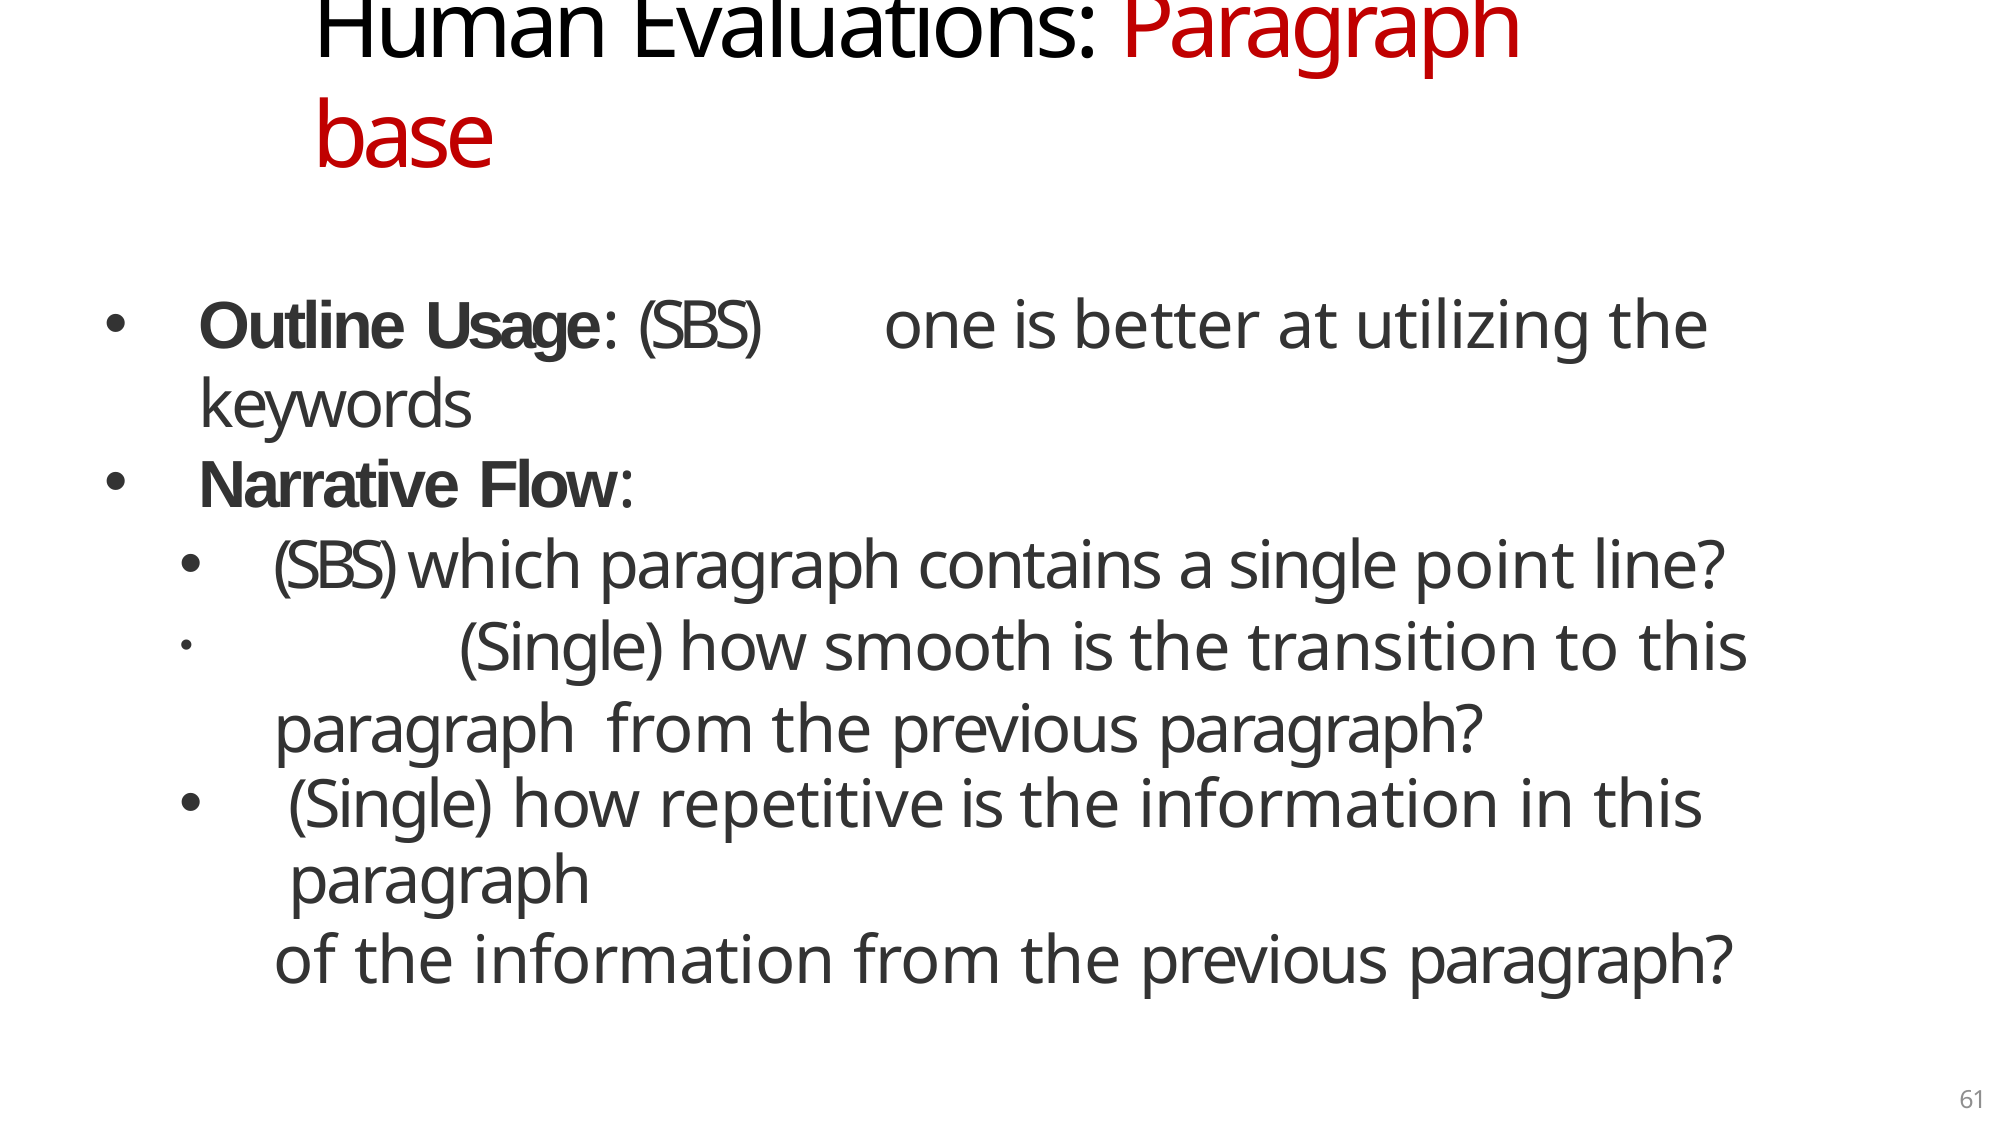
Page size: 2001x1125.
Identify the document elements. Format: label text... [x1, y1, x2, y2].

title Human Evaluations: Paragraph base [310, 0, 1647, 186]
slide_number 61 [1953, 774, 1991, 1125]
text_box Outline Usage: (SBS) one is better at utilizing the keywords Narrative Flow: (SBS) which paragraph contains a single point line? (Single) how smooth is the transition to this paragraph from the previous paragraph? (Single) how repetitive is the information in this paragraph of the information from the previous paragraph? [102, 280, 1872, 997]
